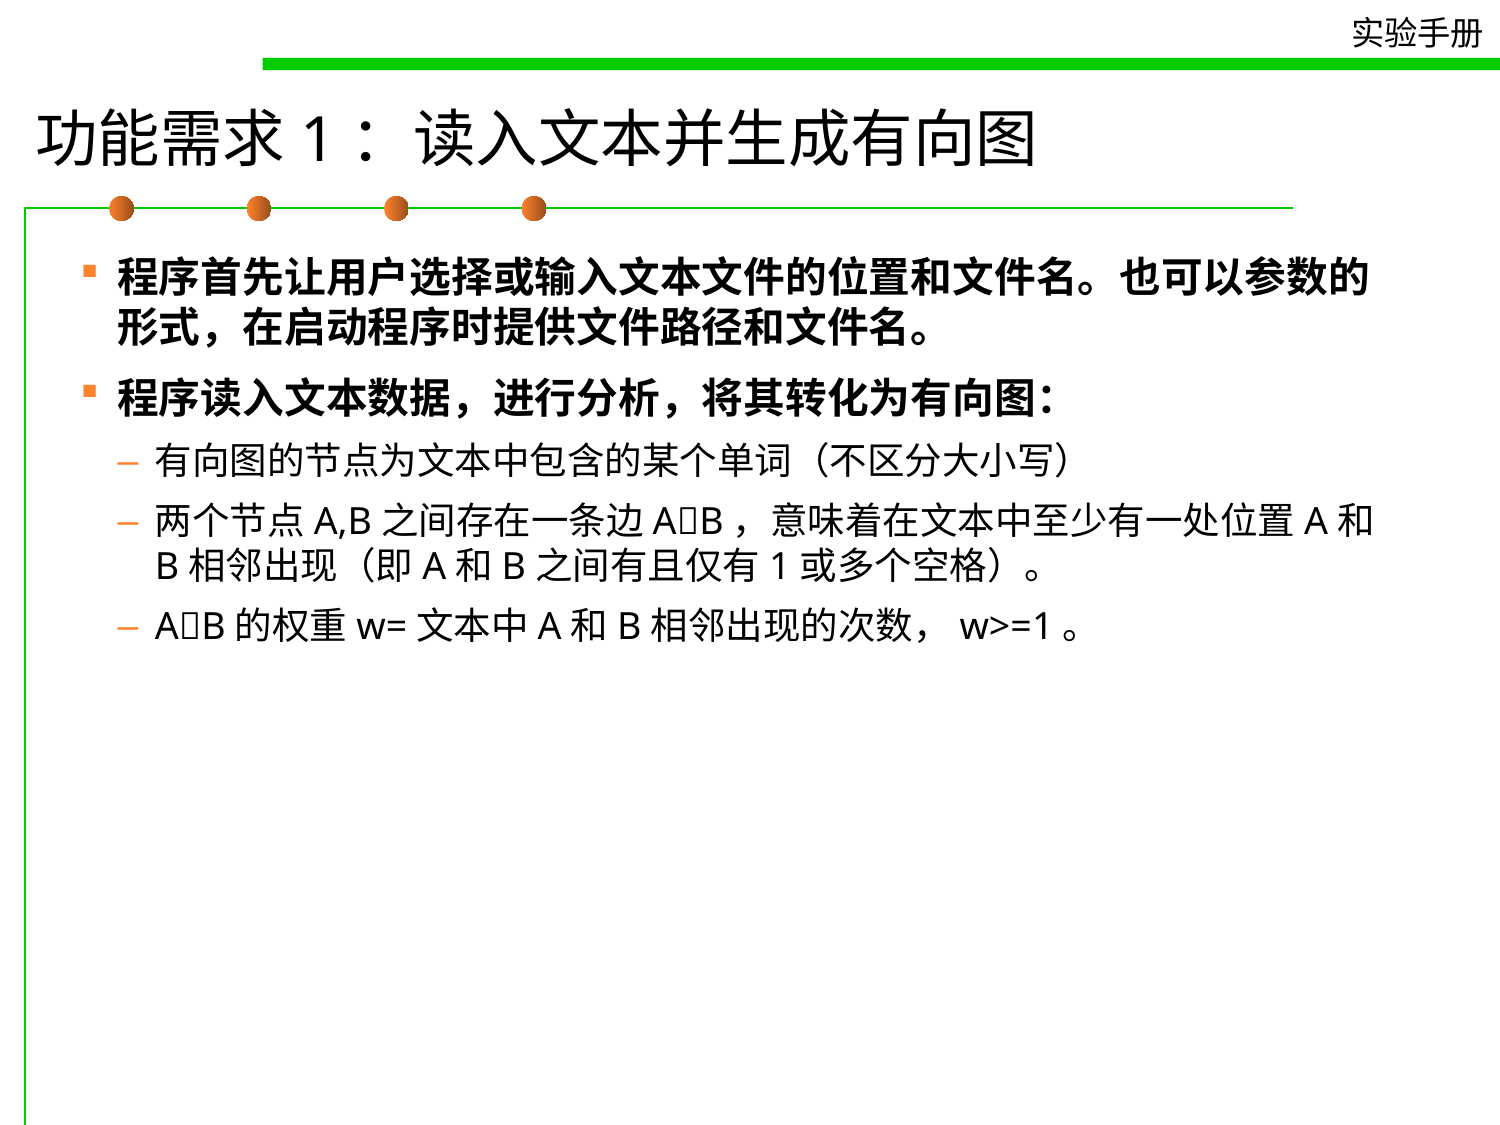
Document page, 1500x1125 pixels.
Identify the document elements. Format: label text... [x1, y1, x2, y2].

list 程序首先让用户选择或输入文本文件的位置和文件名。也可以参数的形式，在启动程序时提供文件路径和文件名。 程序读入文本数据，进行分析，将其转化为有向图： 有向图的节点为文本中包含的某个单词（不区分大小写） 两个节点A,B之间存在一条边AB，意味着在文本中至少有一处位置A和B相邻出现（即A和B之间有且仅有1或多个空格）。 AB的权重w=文本中A和B相邻出现的次数，w>=1。 [64, 243, 1412, 1083]
title 功能需求1：读入文本并生成有向图 [20, 83, 1415, 190]
